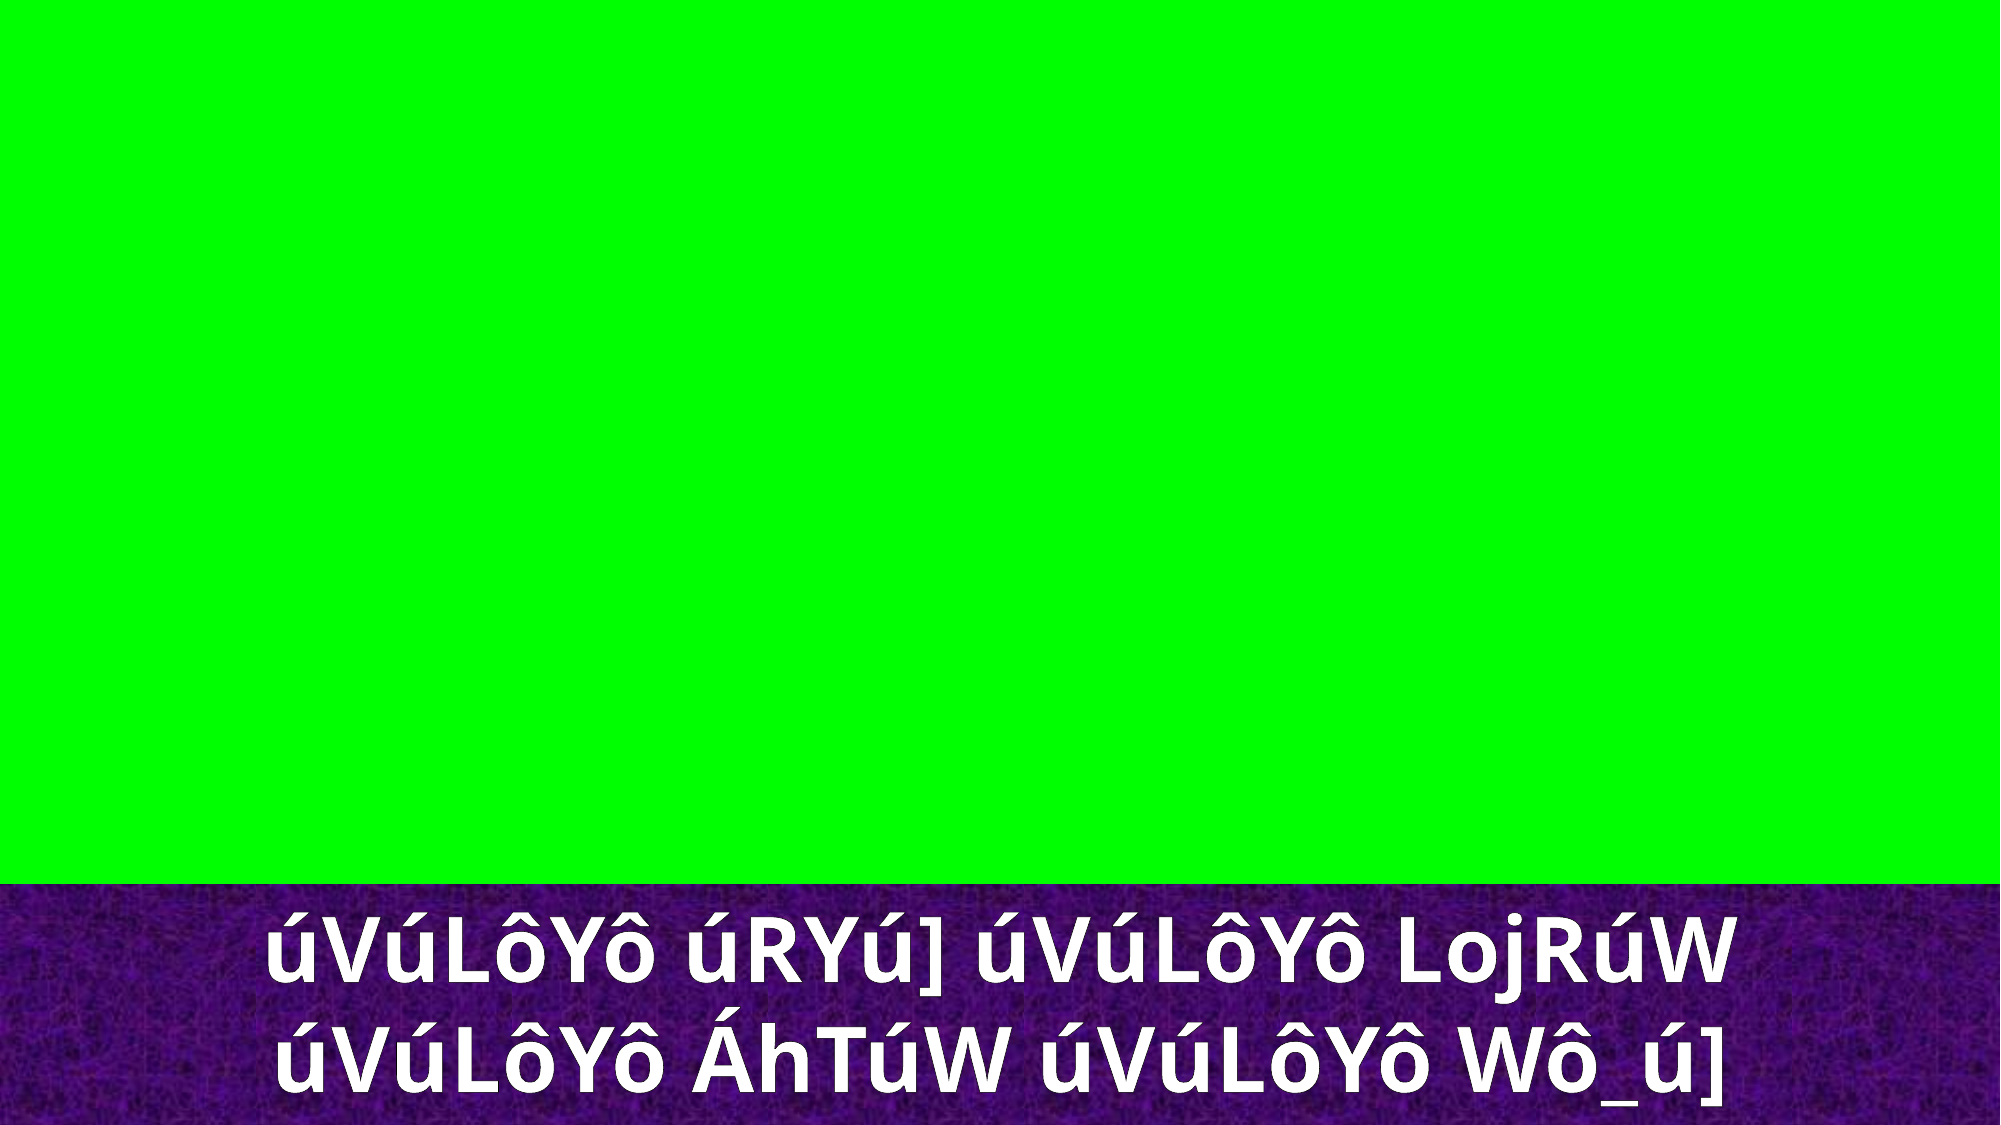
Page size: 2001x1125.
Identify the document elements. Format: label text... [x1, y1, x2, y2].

text_box [0, 1118, 2000, 1125]
text_box úVúLôYô úRYú] úVúLôYô LojRúW úVúLôYô ÁhTúW úVúLôYô Wô_ú] [0, 883, 2000, 1118]
